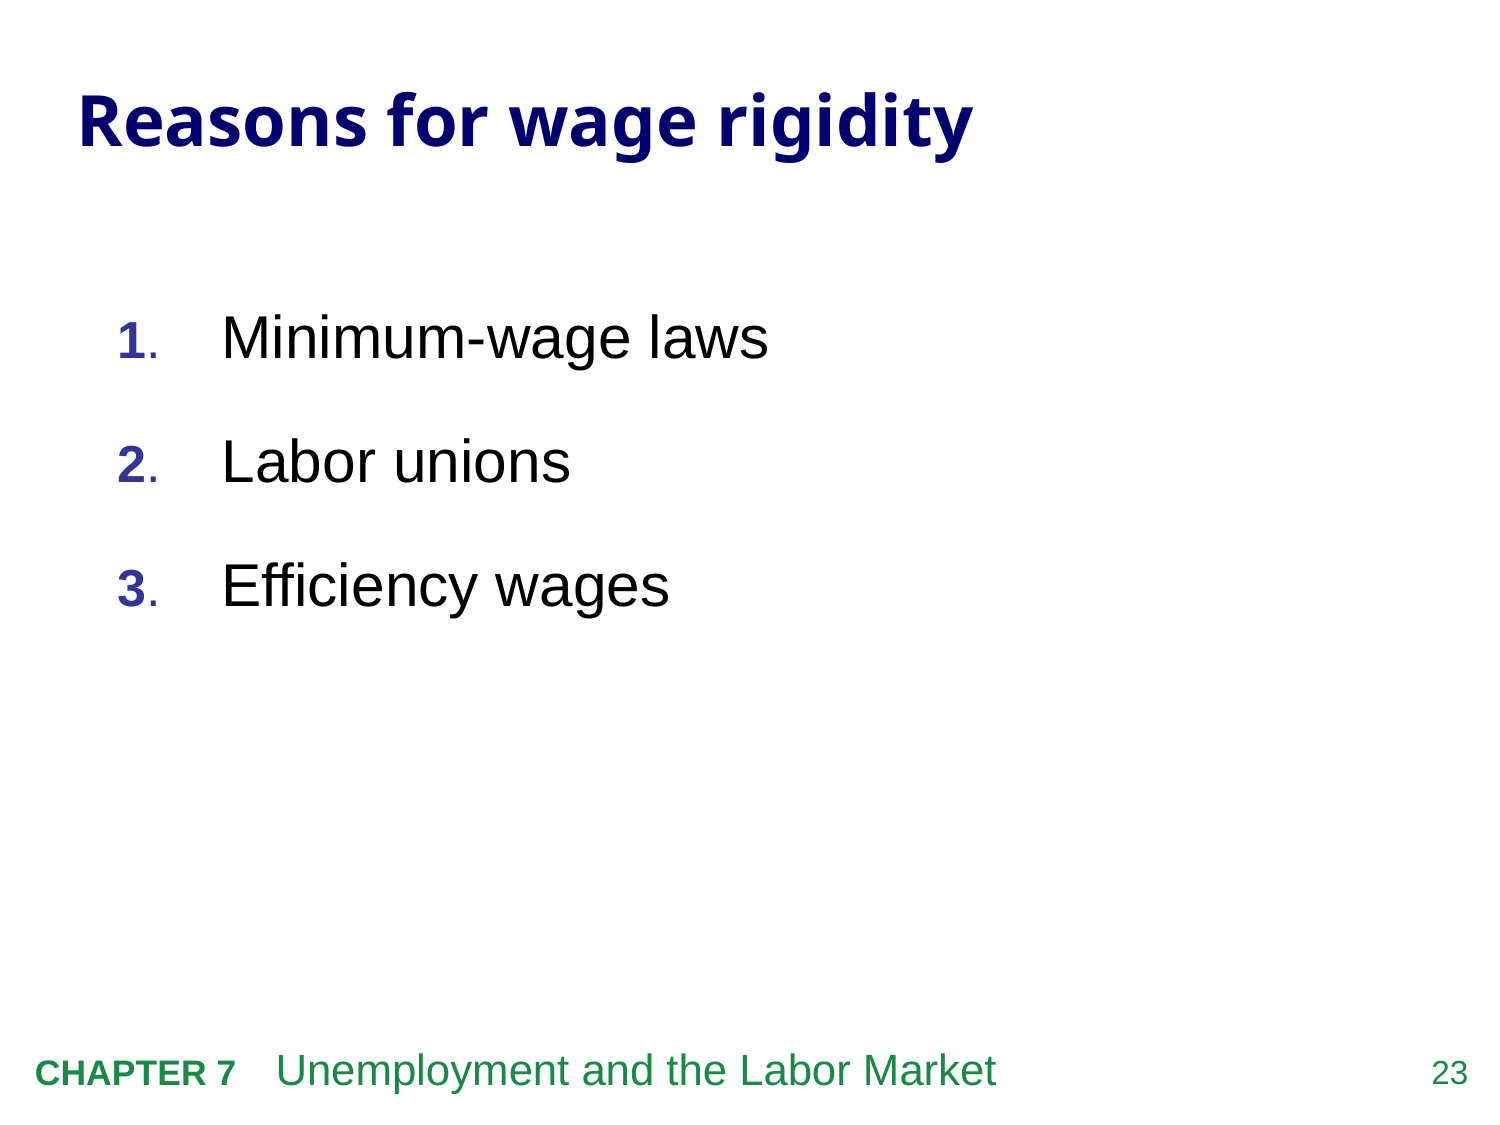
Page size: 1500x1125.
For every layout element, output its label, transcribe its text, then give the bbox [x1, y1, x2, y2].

title Reasons for wage rigidity [76, 38, 1430, 193]
list 1. Minimum-wage laws 2. Labor unions 3. Efficiency wages [102, 286, 1098, 750]
